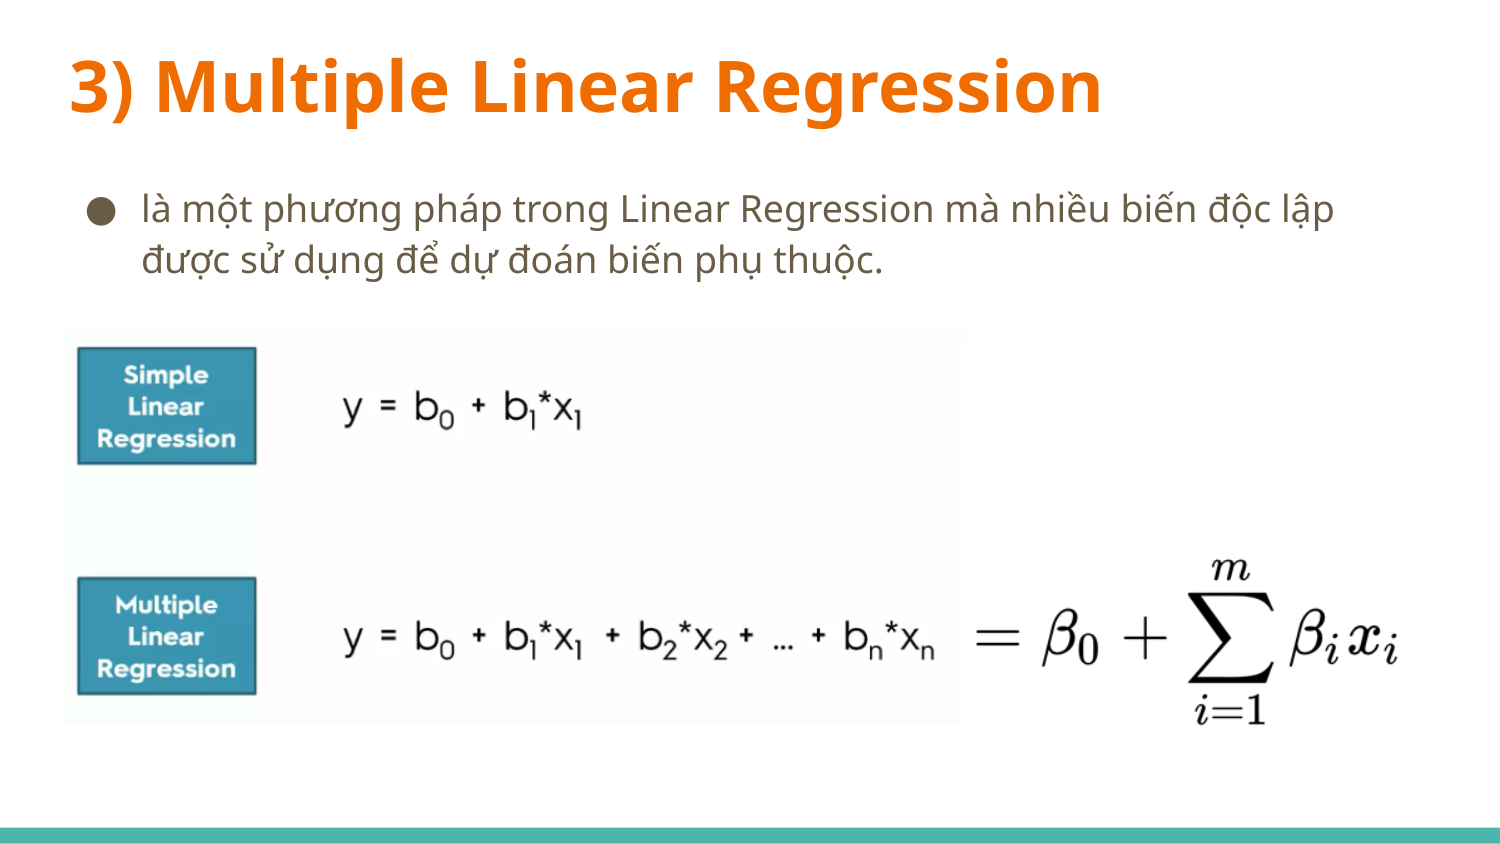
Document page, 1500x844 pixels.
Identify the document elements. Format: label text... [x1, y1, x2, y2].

title 3) Multiple Linear Regression [51, 26, 1449, 143]
picture [63, 324, 966, 724]
picture [972, 549, 1420, 738]
list là một phương pháp trong Linear Regression mà nhiều biến độc lập được sử dụng để dự đoán biến phụ thuộc. [51, 162, 1449, 750]
